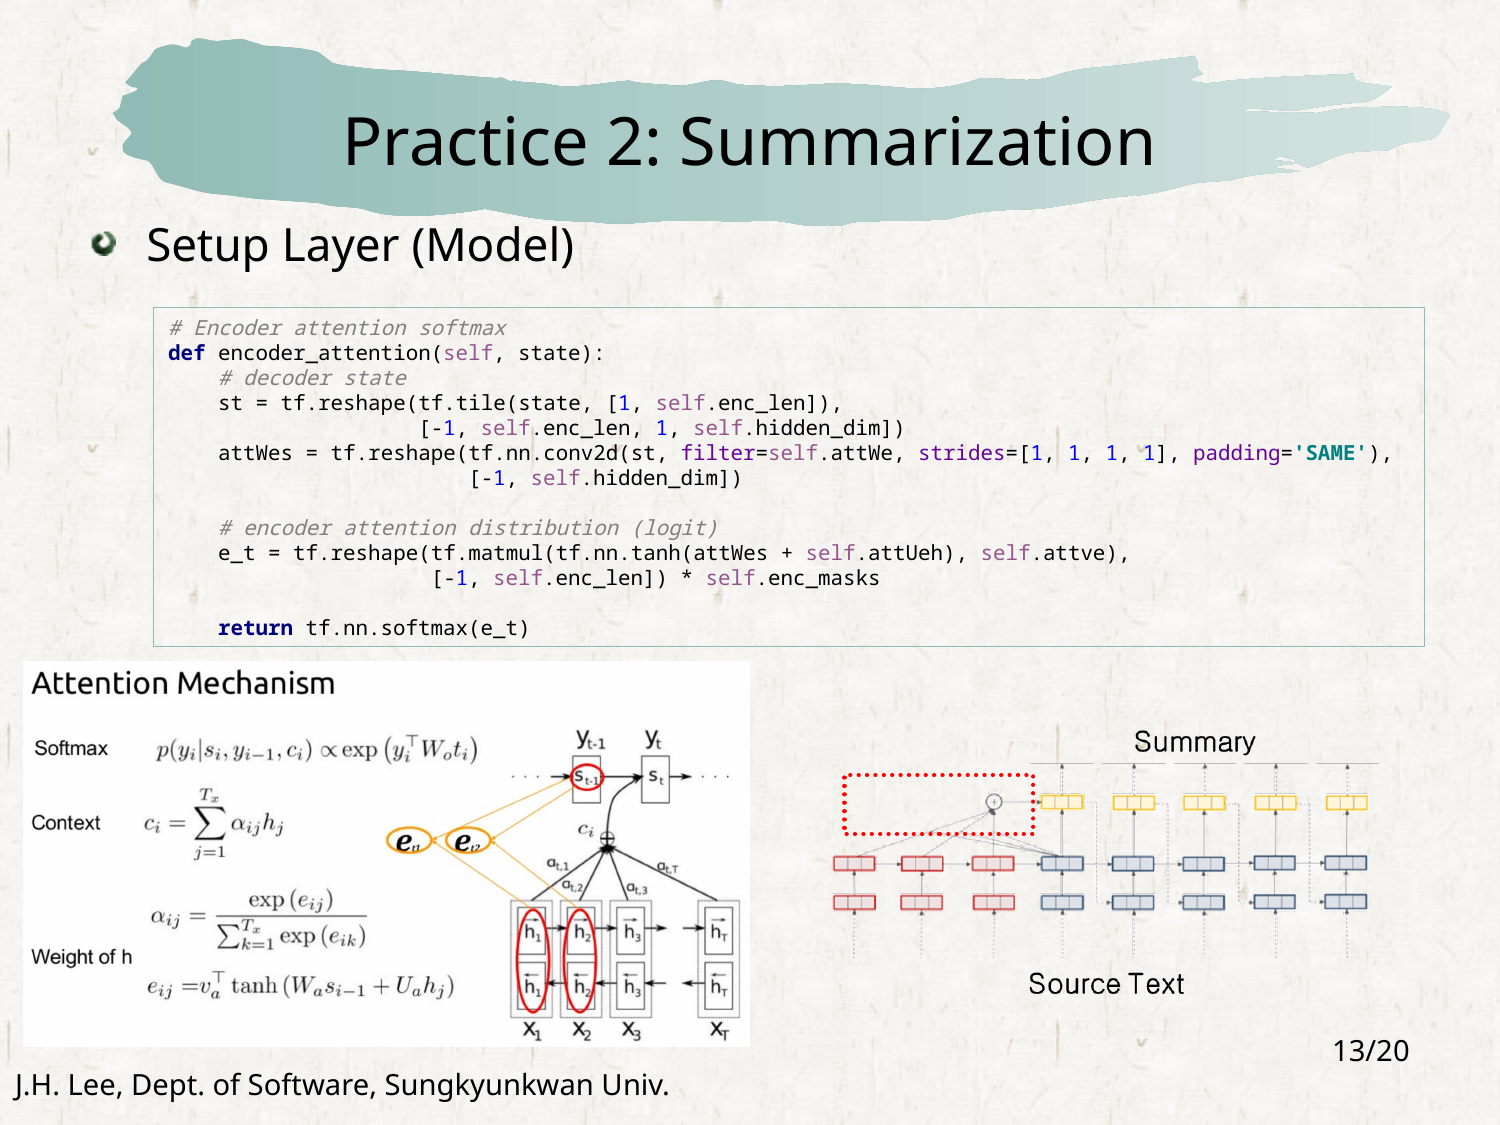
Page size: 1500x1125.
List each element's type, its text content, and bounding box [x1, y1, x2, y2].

text_box # Encoder attention softmax def encoder_attention(self, state): # decoder state st = tf.reshape(tf.tile(state, [1, self.enc_len]), [-1, self.enc_len, 1, self.hidden_dim]) attWes = tf.reshape(tf.nn.conv2d(st, filter=self.attWe, strides=[1, 1, 1, 1], padding='SAME'), [-1, self.hidden_dim]) # encoder attention distribution (logit) e_t = tf.reshape(tf.matmul(tf.nn.tanh(attWes + self.attUeh), self.attve), [-1, self.enc_len]) * self.enc_masks return tf.nn.softmax(e_t) [153, 307, 1425, 647]
picture [0, 0, 1500, 1125]
footer J.H. Lee, Dept. of Software, Sungkyunkwan Univ. [0, 1058, 762, 1102]
slide_number 13/20 [1074, 1024, 1426, 1103]
list Setup Layer (Model) [75, 208, 1425, 982]
title Practice 2: Summarization [75, 45, 1425, 208]
